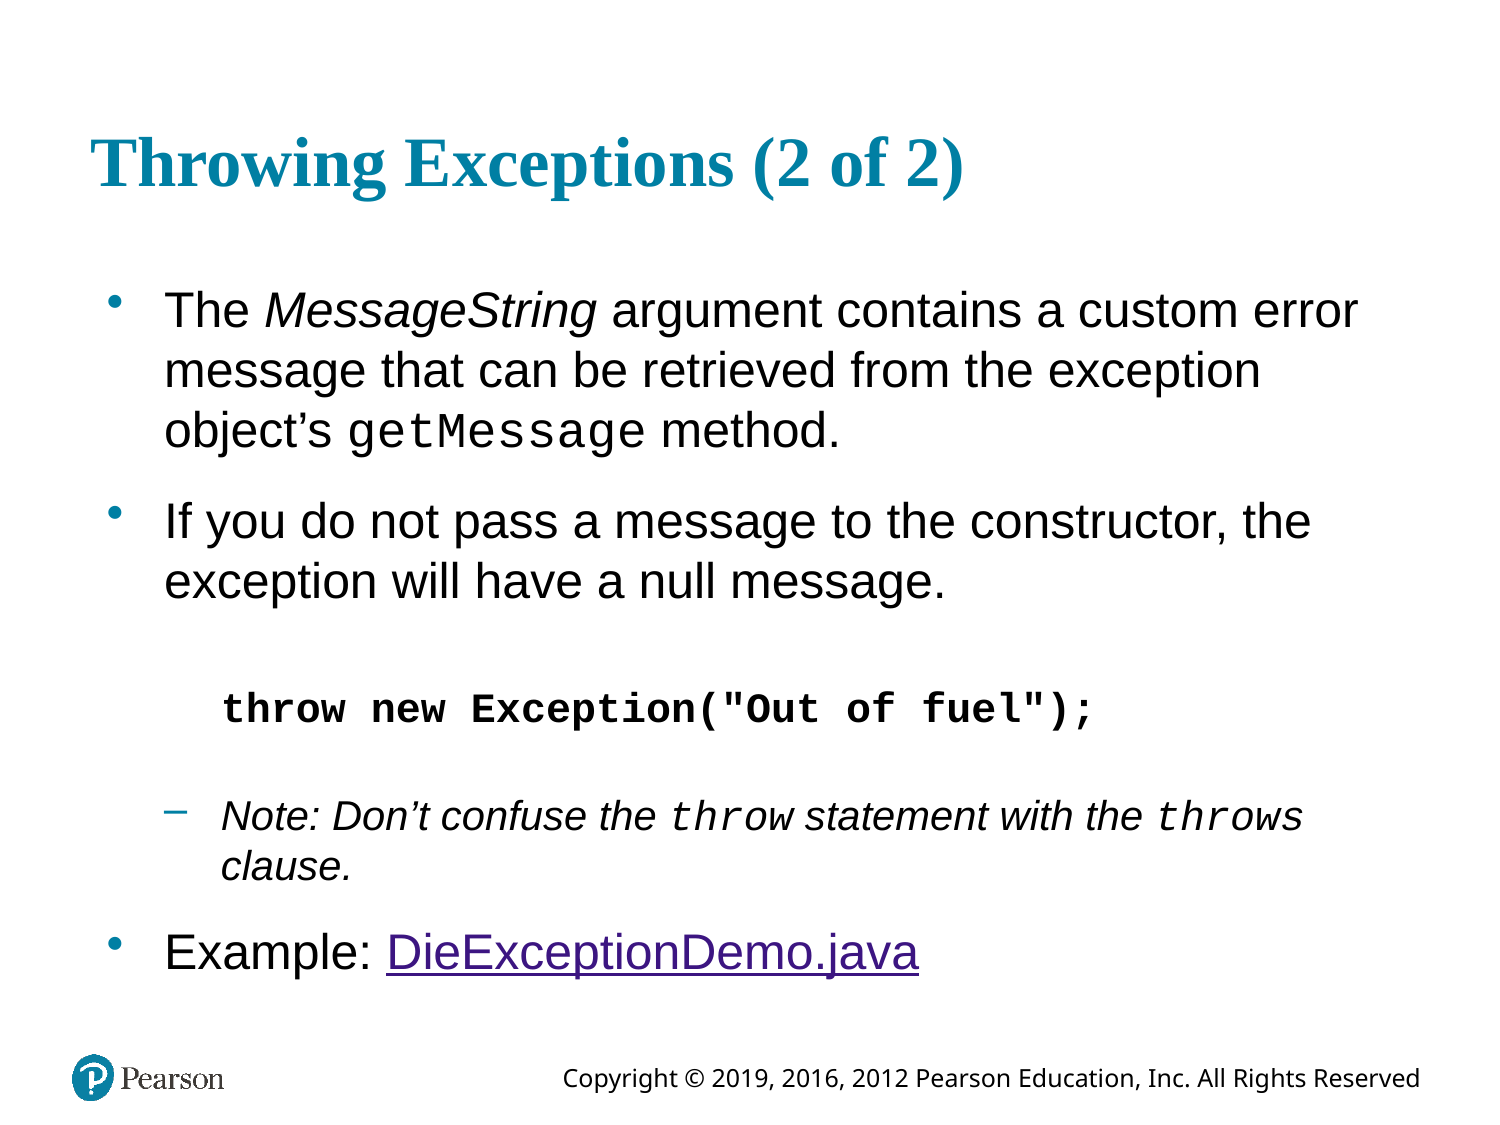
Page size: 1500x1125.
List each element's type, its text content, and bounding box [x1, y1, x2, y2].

picture [72, 1054, 88, 1070]
picture [81, 1063, 106, 1088]
list The MessageString argument contains a custom error message that can be retrieved from the exception object’s getMessage method. If you do not pass a message to the constructor, the exception will have a null message. throw new Exception("Out of fuel"); Note: Don’t confuse the throw statement with the throws clause. Example: DieExceptionDemo.java [75, 262, 1425, 1005]
title Throwing Exceptions (2 of 2) [75, 35, 1425, 216]
picture [72, 1088, 82, 1101]
picture [99, 1054, 224, 1101]
